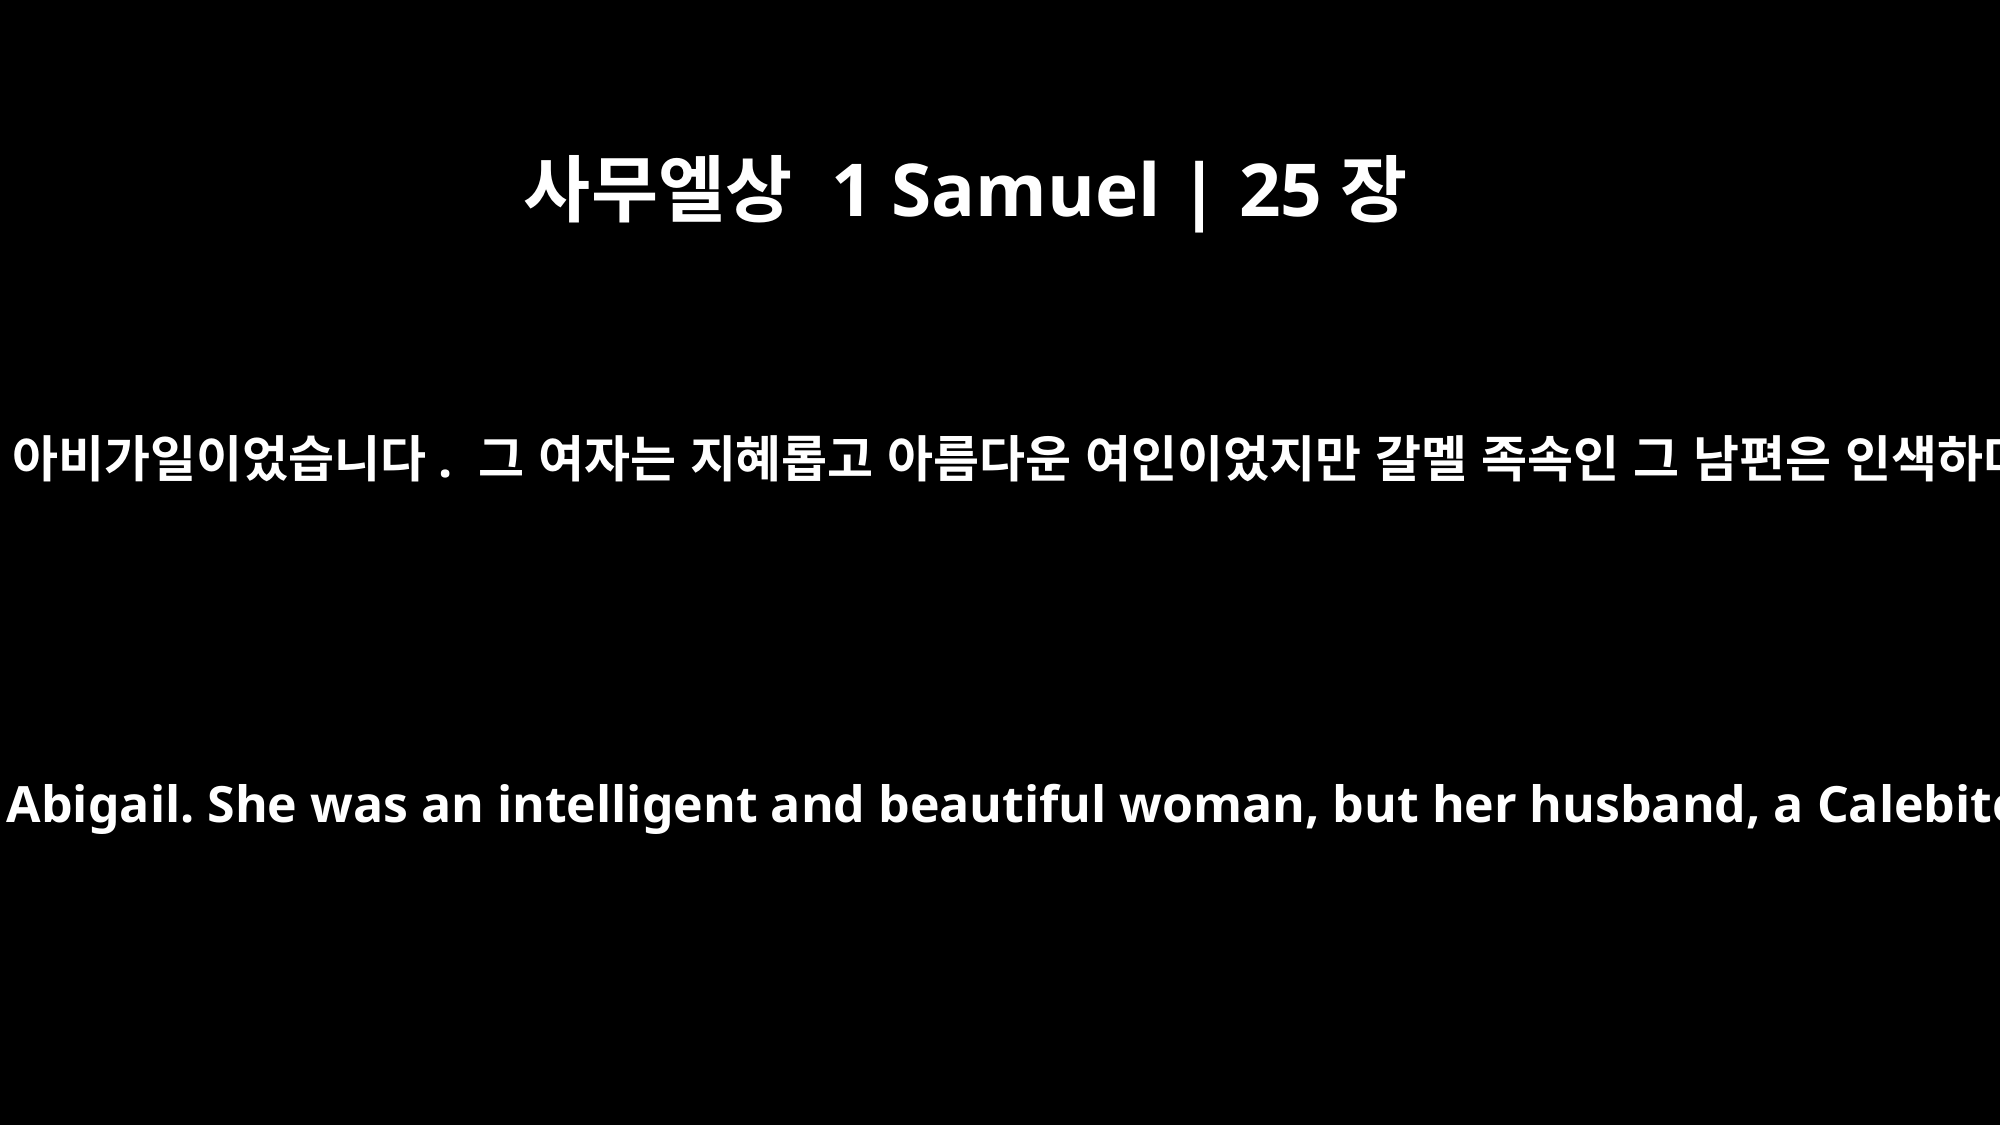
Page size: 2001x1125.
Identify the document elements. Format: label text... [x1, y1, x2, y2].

text_box His name was Nabal and his wife's name was Abigail. She was an intelligent and beautiful woman, but her husband, a Calebite, was surly and mean in his dealings. [0, 764, 2000, 840]
text_box 3 그의 이름은 나발이었고 그 아내의 이름은 아비가일이었습니다. 그 여자는 지혜롭고 아름다운 여인이었지만 갈멜 족속인 그 남편은 인색하며 하는 일이 악하기 짝이 없었습니다. [0, 359, 2000, 495]
text_box 사무엘상 1 Samuel | 25장 [509, 136, 1423, 239]
